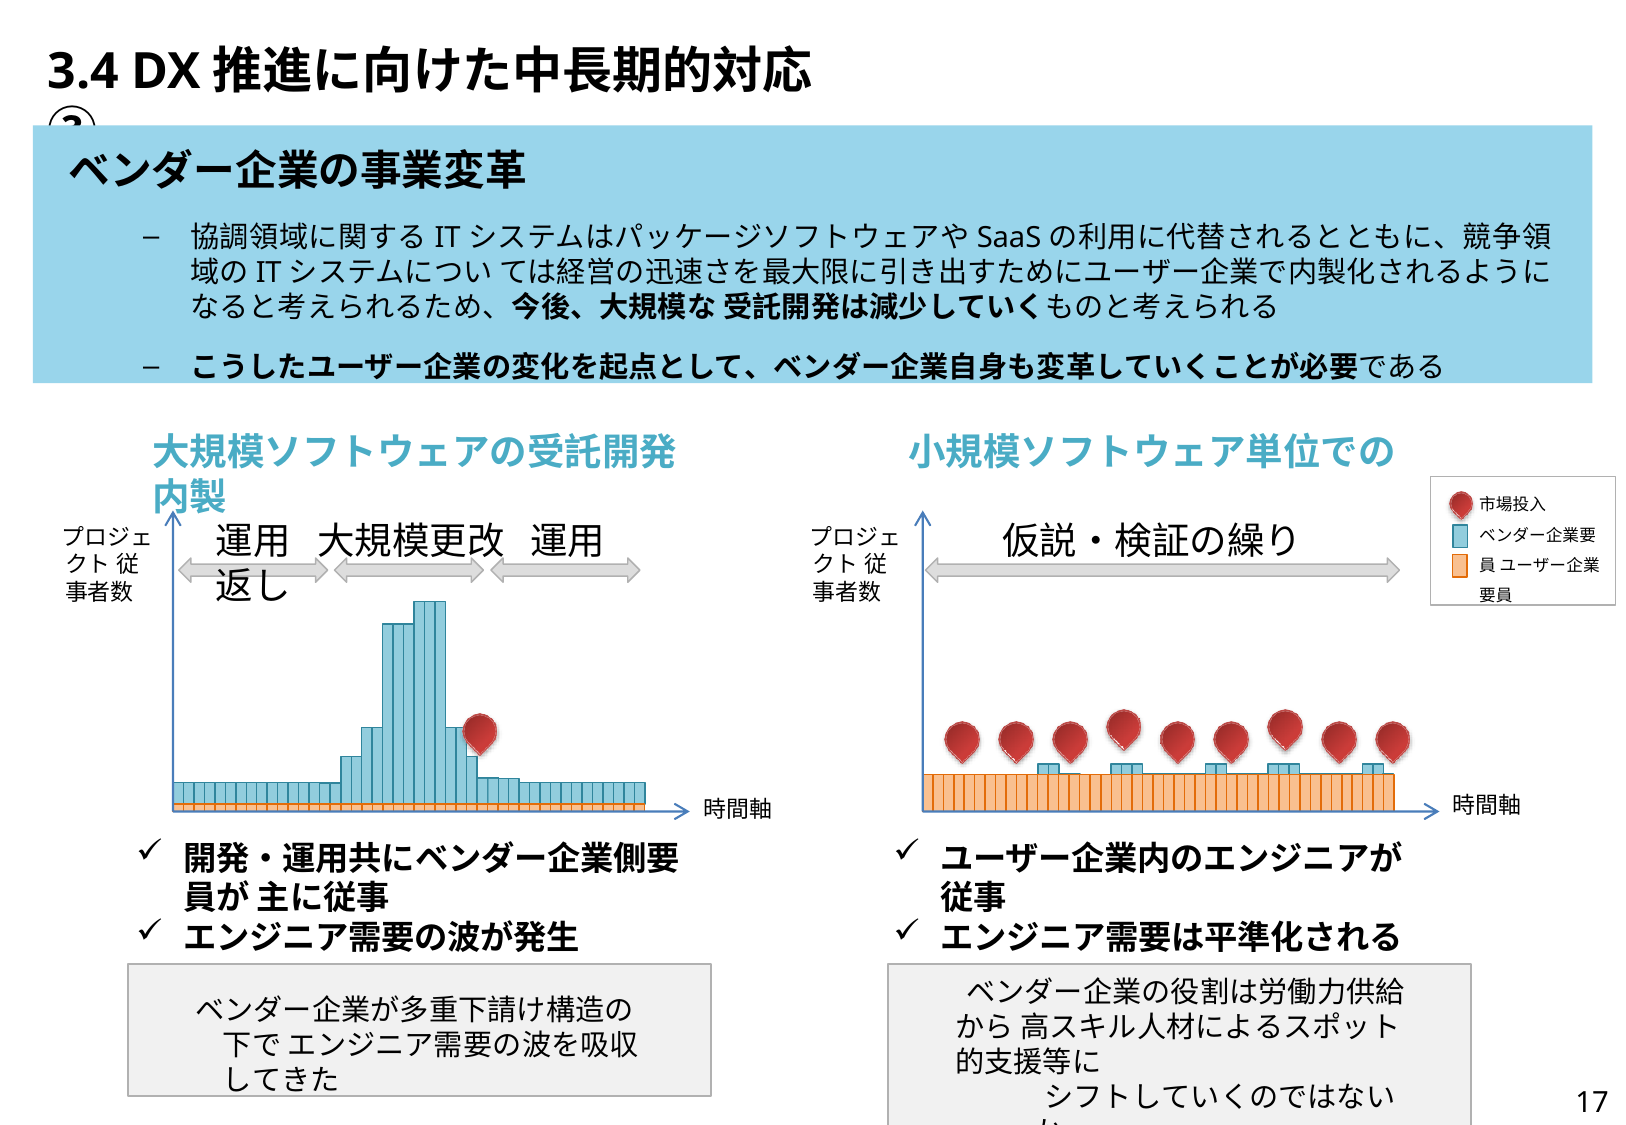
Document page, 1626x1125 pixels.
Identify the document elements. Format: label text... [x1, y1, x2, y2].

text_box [914, 510, 1440, 821]
text_box ベンダー企業の事業変革 協調領域に関するITシステムはパッケージソフトウェアやSaaSの利用に代替されるとともに、競争領域のITシステムについ ては経営の迅速さを最大限に引き出すためにユーザー企業で内製化されるようになると考えられるため、今後、大規模な 受託開発は減少していくものと考えられる こうしたユーザー企業の変化を起点として、ベンダー企業自身も変革していくことが必要である [32, 125, 1593, 384]
title 3.4 DX推進に向けた中長期的対応③ [45, 36, 853, 125]
text_box 時間軸 [701, 792, 775, 822]
text_box 開発・運用共にベンダー企業側要員が 主に従事 エンジニア需要の波が発生 [133, 834, 703, 957]
text_box 時間軸 [1450, 788, 1525, 818]
text_box ベンダー企業が多重下請け構造の下で エンジニア需要の波を吸収してきた [127, 964, 711, 1096]
text_box ユーザー企業内のエンジニアが従事 エンジニア需要は平準化される [891, 834, 1419, 957]
text_box プロジェクト 従事者数 [59, 520, 159, 605]
slide_number 17 [1569, 1079, 1619, 1125]
text_box 市場投入 ベンダー企業要員 ユーザー企業要員 [1430, 476, 1616, 606]
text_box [1443, 491, 1478, 579]
text_box ベンダー企業の役割は労働力供給から 高スキル人材によるスポット的支援等に シフトしていくのではないか [887, 963, 1471, 1125]
text_box 大規模ソフトウェアの受託開発 小規模ソフトウェア単位での内製 [149, 426, 1410, 519]
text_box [164, 510, 691, 821]
text_box 運用 大規模更改 運用 仮説・検証の繰り返し [696, 519, 908, 608]
